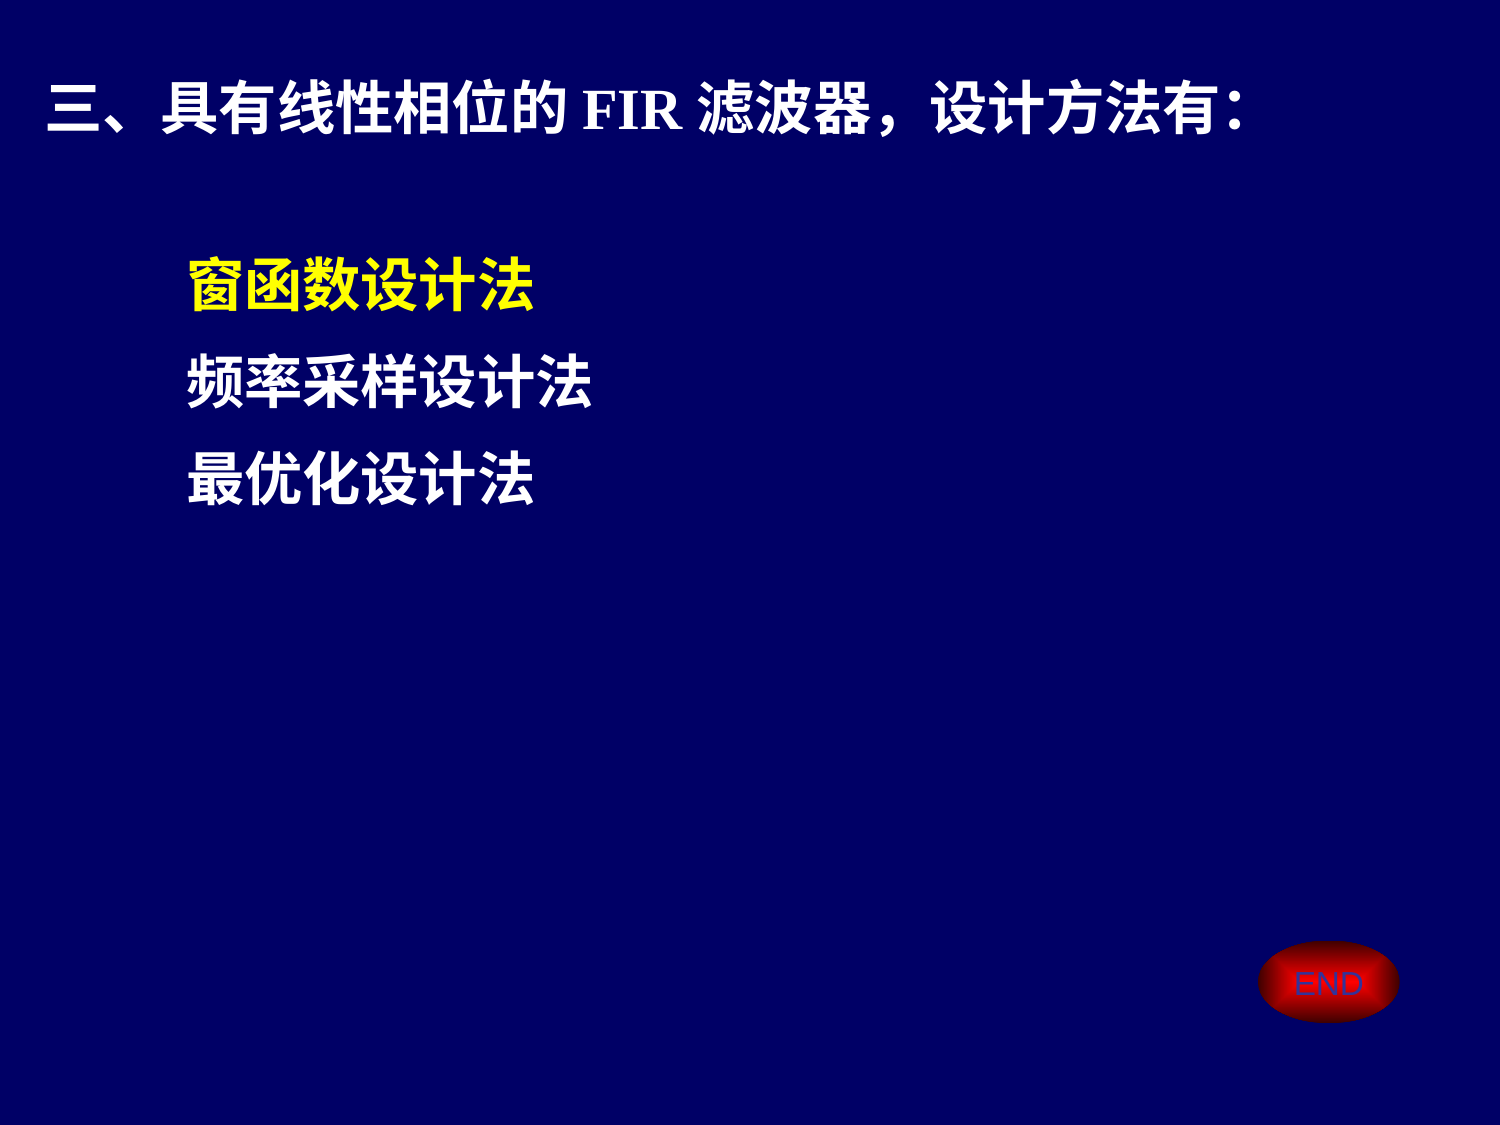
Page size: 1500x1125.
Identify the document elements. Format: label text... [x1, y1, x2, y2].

text_box 三、具有线性相位的FIR滤波器，设计方法有： [29, 56, 1400, 149]
text_box END [1258, 940, 1400, 1024]
text_box 窗函数设计法 频率采样设计法 最优化设计法 [171, 219, 821, 520]
